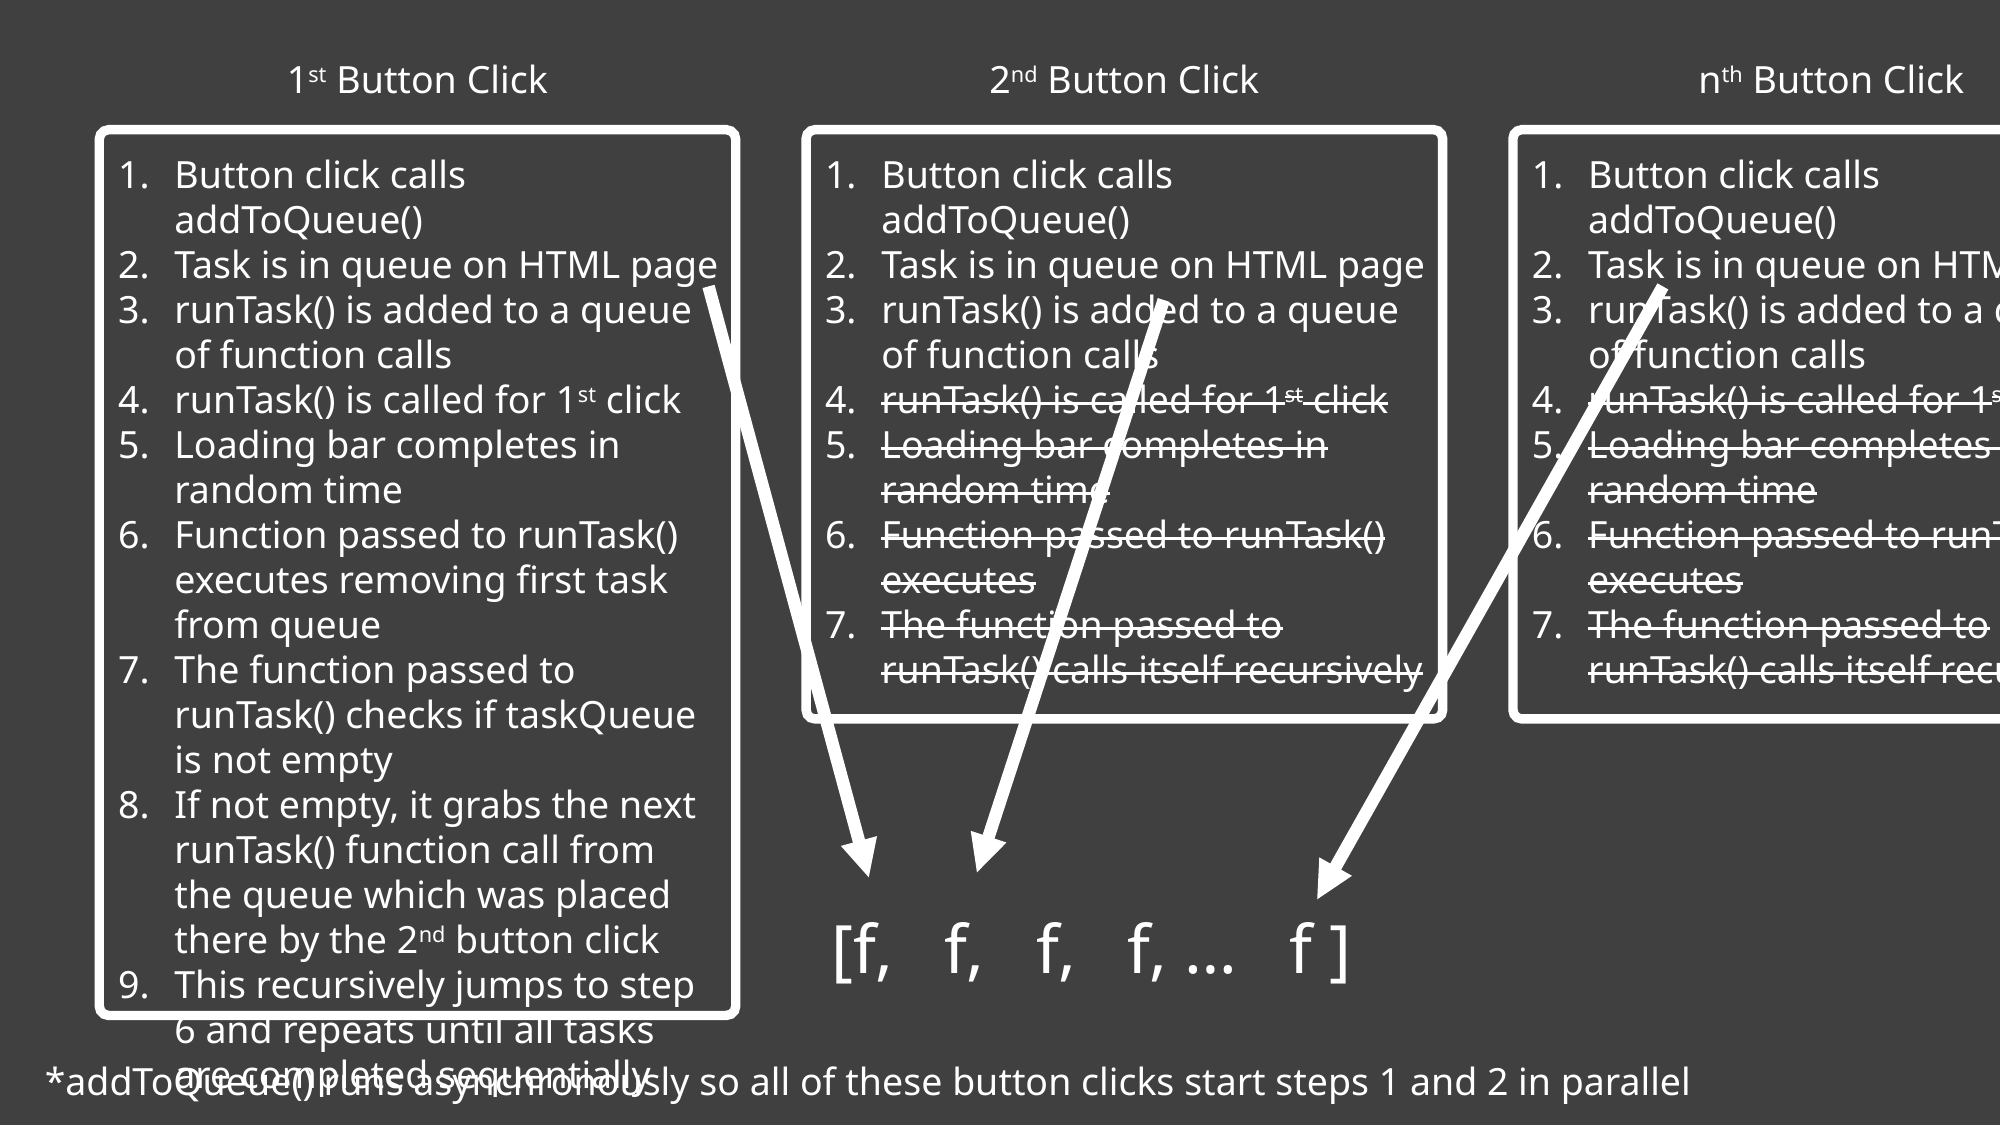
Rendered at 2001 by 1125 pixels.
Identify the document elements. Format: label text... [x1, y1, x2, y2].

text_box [708, 285, 870, 878]
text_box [1316, 285, 1664, 900]
text_box *addToQueue() runs asynchronously so all of these button clicks start steps 1 and 2 in parallel [29, 1050, 1708, 1110]
text_box [f, f, f, f, … f ] [816, 899, 1367, 994]
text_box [805, 48, 1444, 720]
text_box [976, 299, 1165, 873]
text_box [98, 48, 737, 1023]
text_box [1512, 48, 2000, 720]
